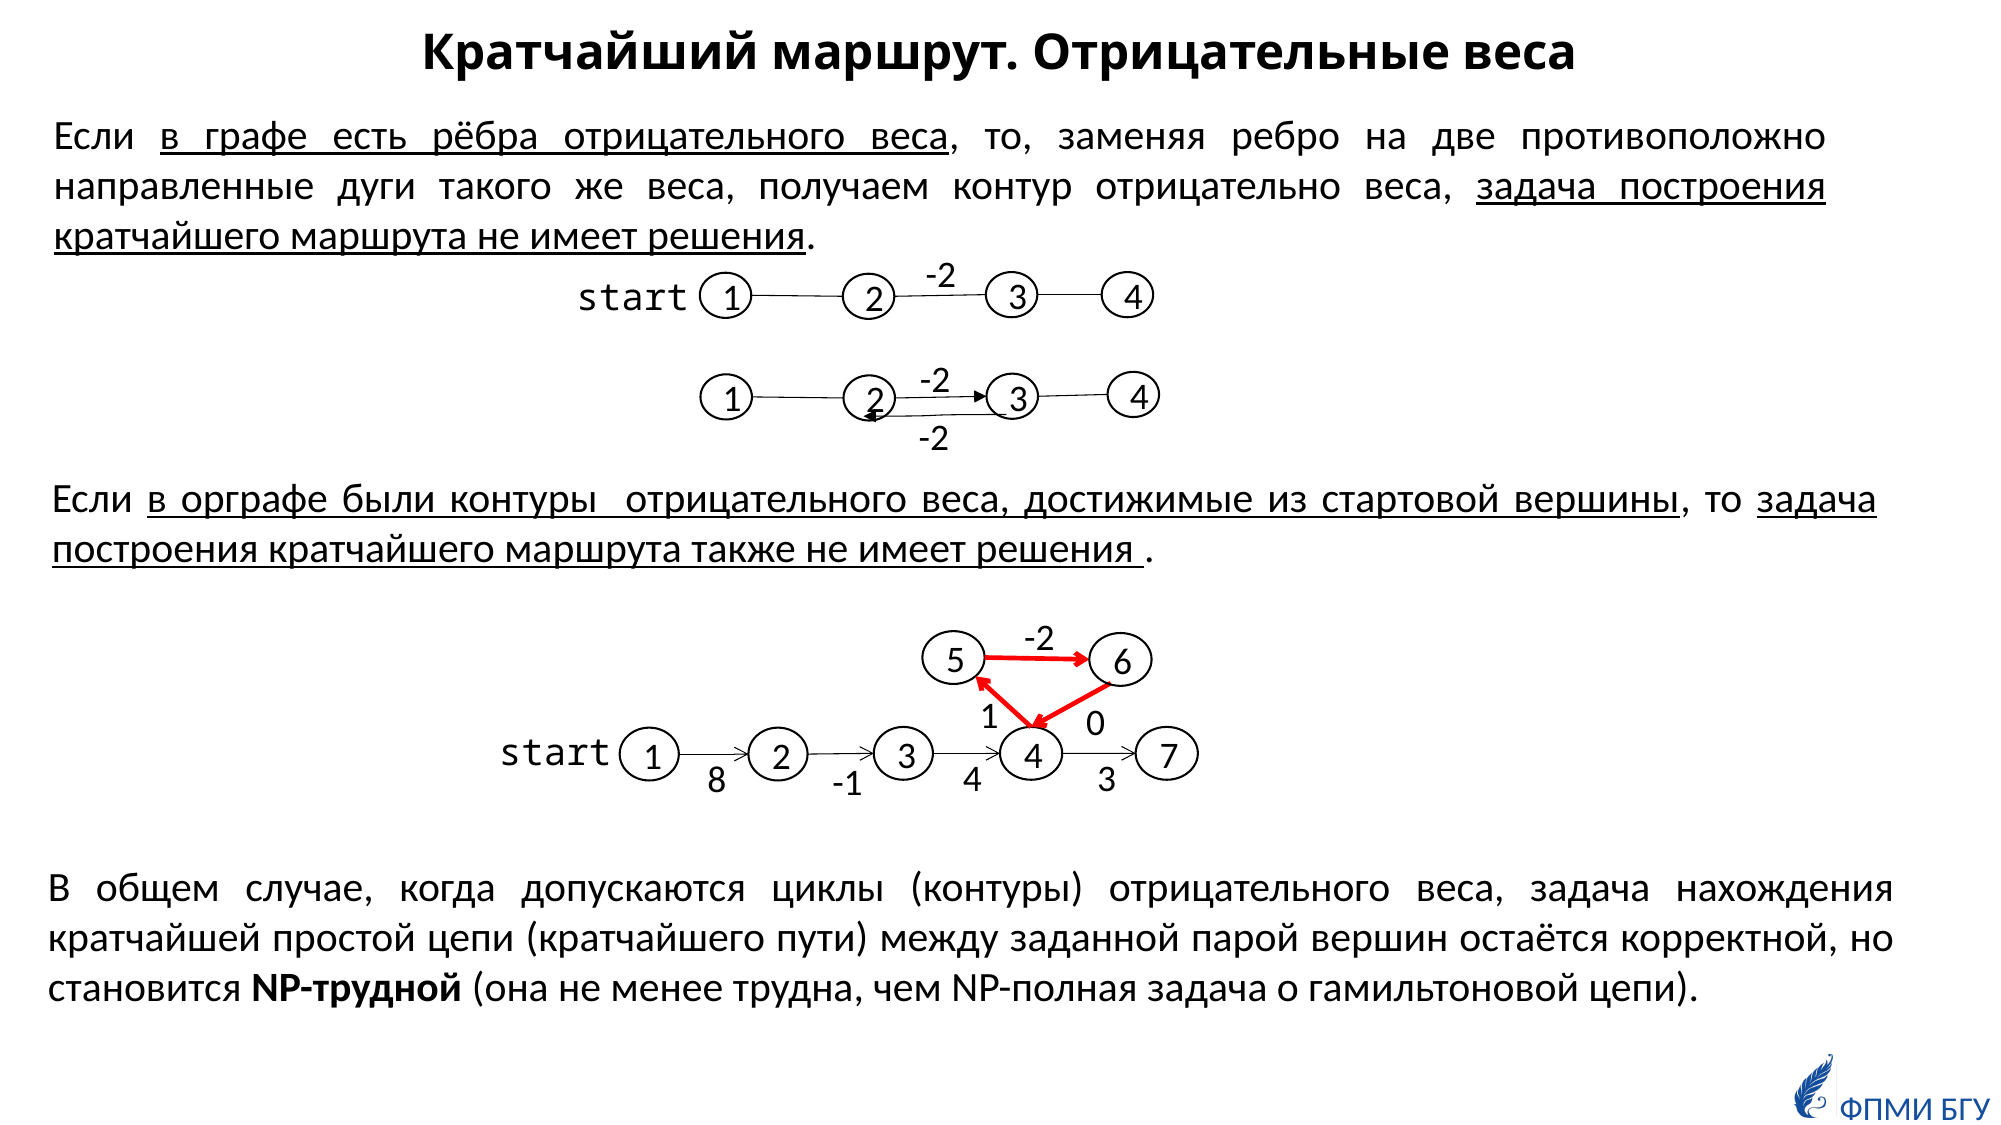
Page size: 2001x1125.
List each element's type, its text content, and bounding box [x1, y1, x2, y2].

text_box В общем случае, когда допускаются циклы (контуры) отрицательного веса, задача нахождения кратчайшей простой цепи (кратчайшего пути) между заданной парой вершин остаётся корректной, но становится NP-трудной (она не менее трудна, чем NP-полная задача о гамильтоновой цепи). [33, 852, 1910, 1018]
picture [1793, 1053, 1837, 1118]
text_box Если в орграфе были контуры отрицательного веса, достижимые из стартовой вершины, то задача построения кратчайшего маршрута также не имеет решения . [37, 463, 1892, 579]
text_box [565, 242, 1154, 326]
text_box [487, 605, 1198, 812]
text_box ФПМИ БГУ [1830, 1087, 2000, 1125]
text_box Если в графе есть рёбра отрицательного веса, то, заменяя ребро на две противоположно направленные дуги такого же веса, получаем контур отрицательно веса, задача построения кратчайшего маршрута не имеет решения. [38, 100, 1842, 266]
title Кратчайший маршрут. Отрицательные веса [369, 5, 1631, 100]
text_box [700, 347, 1160, 466]
